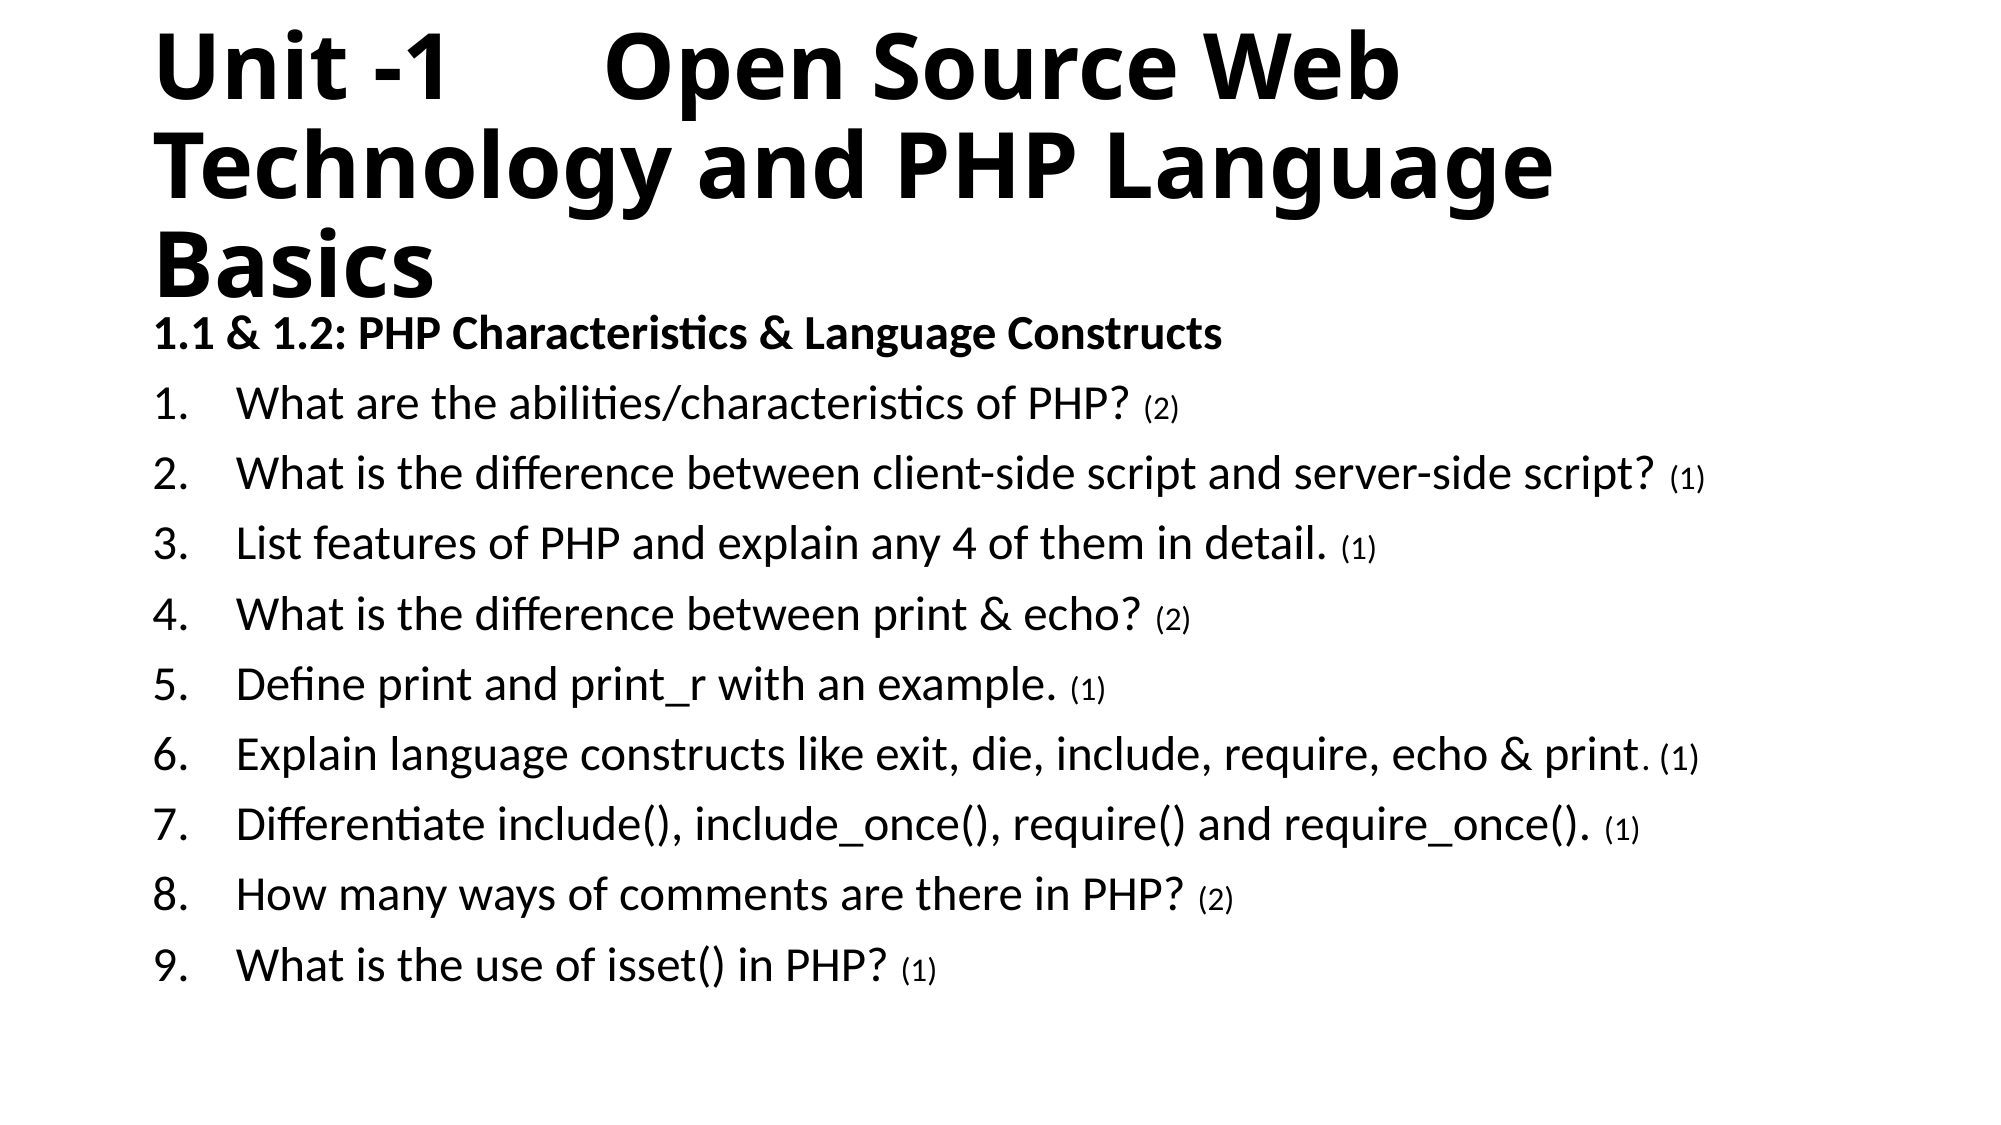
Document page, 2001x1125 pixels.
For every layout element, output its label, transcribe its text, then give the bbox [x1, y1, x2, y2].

title Unit -1 Open Source Web Technology and PHP Language Basics [137, 59, 1863, 278]
list 1.1 & 1.2: PHP Characteristics & Language Constructs What are the abilities/characteristics of PHP? (2) What is the difference between client-side script and server-side script? (1) List features of PHP and explain any 4 of them in detail. (1) What is the difference between print & echo? (2) Define print and print_r with an example. (1) Explain language constructs like exit, die, include, require, echo & print. (1) Differentiate include(), include_once(), require() and require_once(). (1) How many ways of comments are there in PHP? (2) What is the use of isset() in PHP? (1) [137, 299, 1863, 1014]
